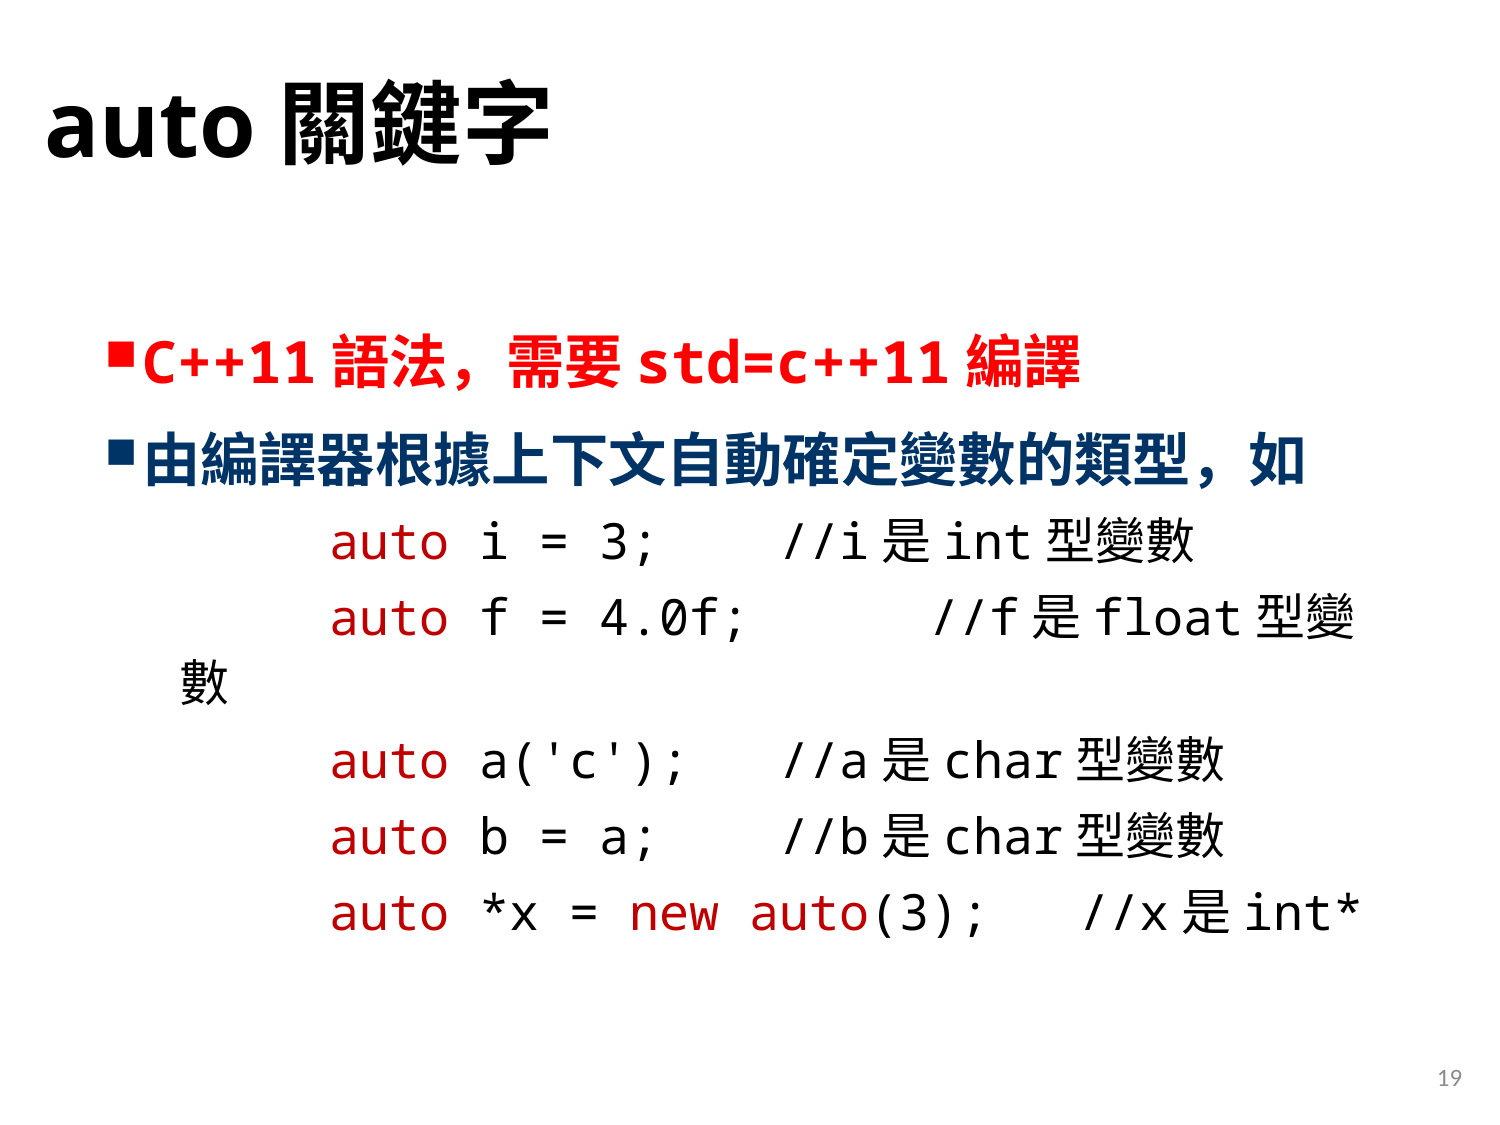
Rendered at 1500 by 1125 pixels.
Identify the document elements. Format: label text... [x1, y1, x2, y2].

title auto關鍵字 [29, 19, 1324, 237]
slide_number 19 [1139, 1046, 1478, 1107]
list C++11語法，需要std=c++11編譯 由編譯器根據上下文自動確定變數的類型，如 auto i = 3; //i是int型變數 auto f = 4.0f; //f是float型變數 auto a('c'); //a是char型變數 auto b = a; //b是char型變數 auto *x = new auto(3); //x是int* [89, 219, 1411, 999]
